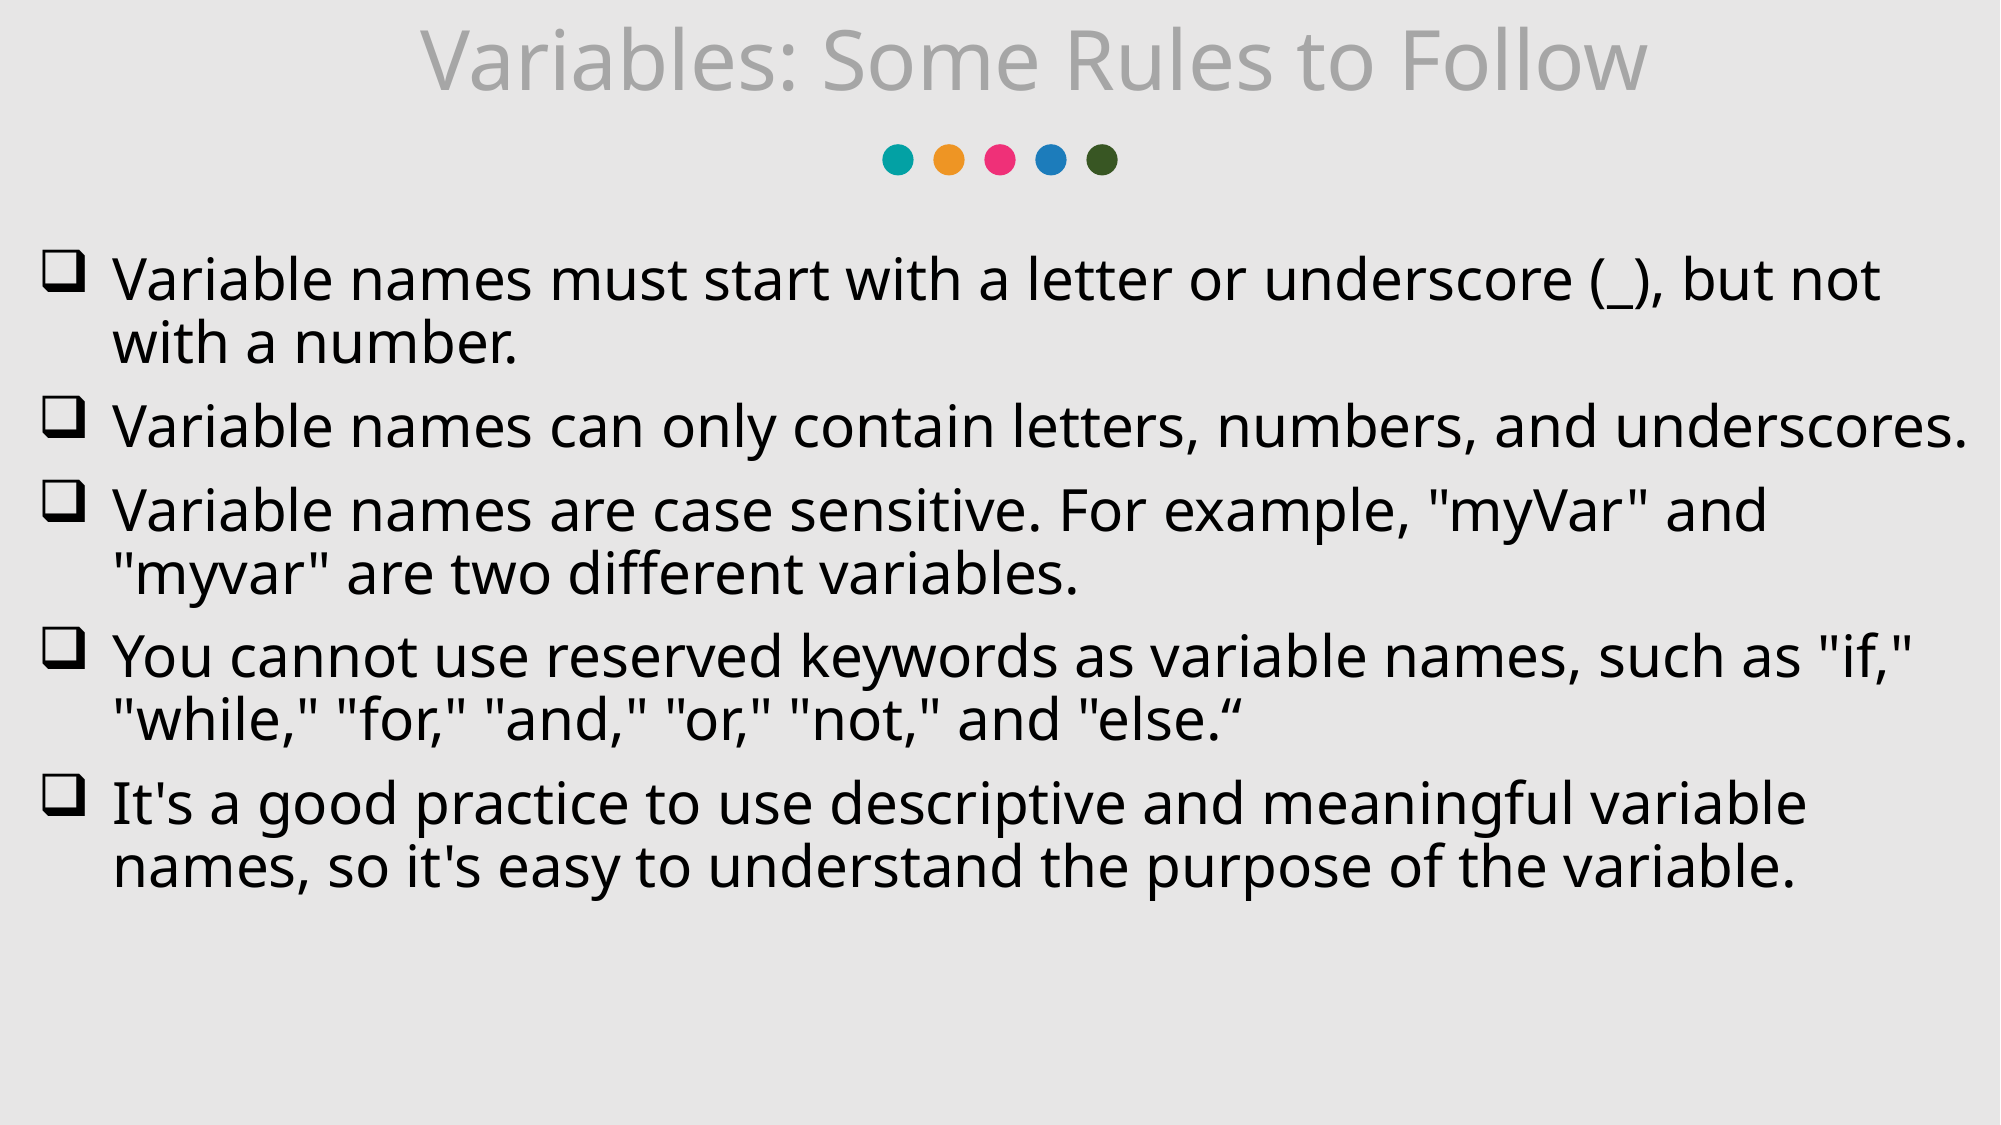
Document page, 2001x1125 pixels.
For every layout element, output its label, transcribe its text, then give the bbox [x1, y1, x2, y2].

text_box Variable names must start with a letter or underscore (_), but not with a number. Variable names can only contain letters, numbers, and underscores. Variable names are case sensitive. For example, "myVar" and "myvar" are two different variables. You cannot use reserved keywords as variable names, such as "if," "while," "for," "and," "or," "not," and "else.“ It's a good practice to use descriptive and meaningful variable names, so it's easy to understand the purpose of the variable. [22, 242, 2000, 908]
text_box [983, 143, 1017, 177]
text_box [1034, 143, 1068, 177]
text_box [881, 143, 915, 177]
text_box Variables: Some Rules to Follow [50, 0, 2000, 115]
text_box [932, 143, 966, 177]
text_box [1085, 143, 1119, 177]
